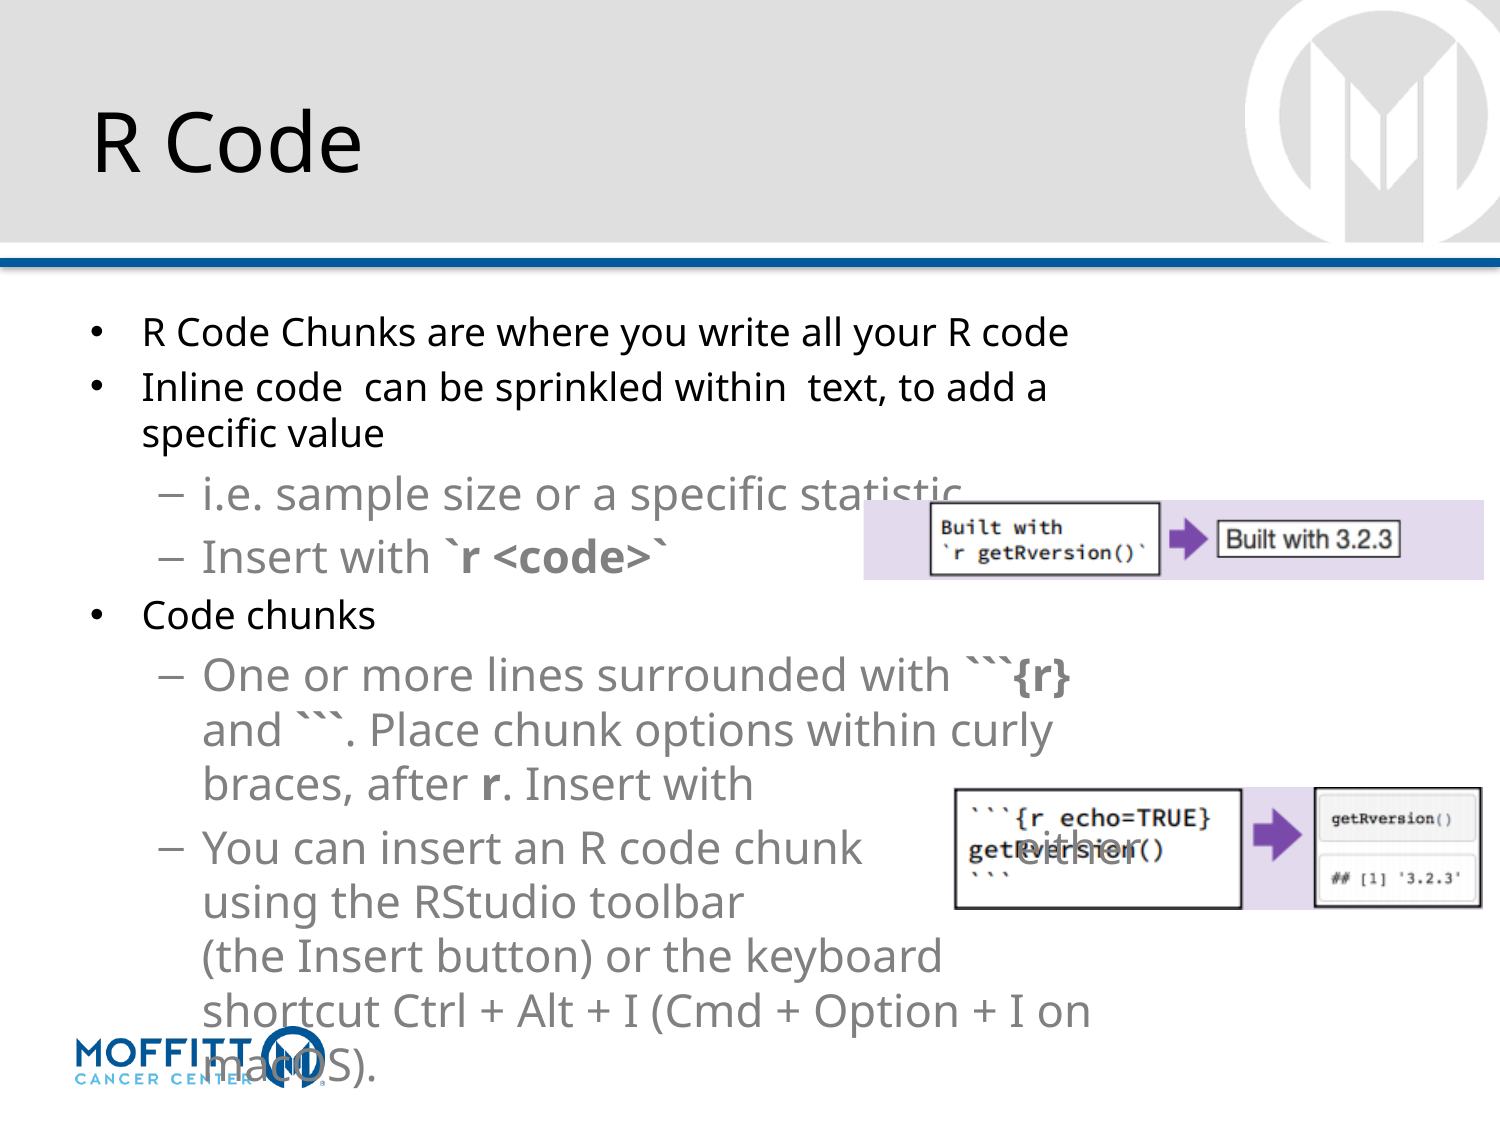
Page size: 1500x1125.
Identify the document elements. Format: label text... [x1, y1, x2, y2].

title R Code [75, 45, 1425, 233]
picture [0, 267, 1500, 1125]
list R Code Chunks are where you write all your R code Inline code can be sprinkled within text, to add a specific value i.e. sample size or a specific statistic Insert with `r <code>` Code chunks One or more lines surrounded with ```{r} and ```. Place chunk options within curly braces, after r. Insert with You can insert an R code chunk either using the RStudio toolbar (the Insert button) or the keyboard shortcut Ctrl + Alt + I (Cmd + Option + I on macOS). [75, 299, 1163, 1100]
picture [0, 0, 1500, 258]
